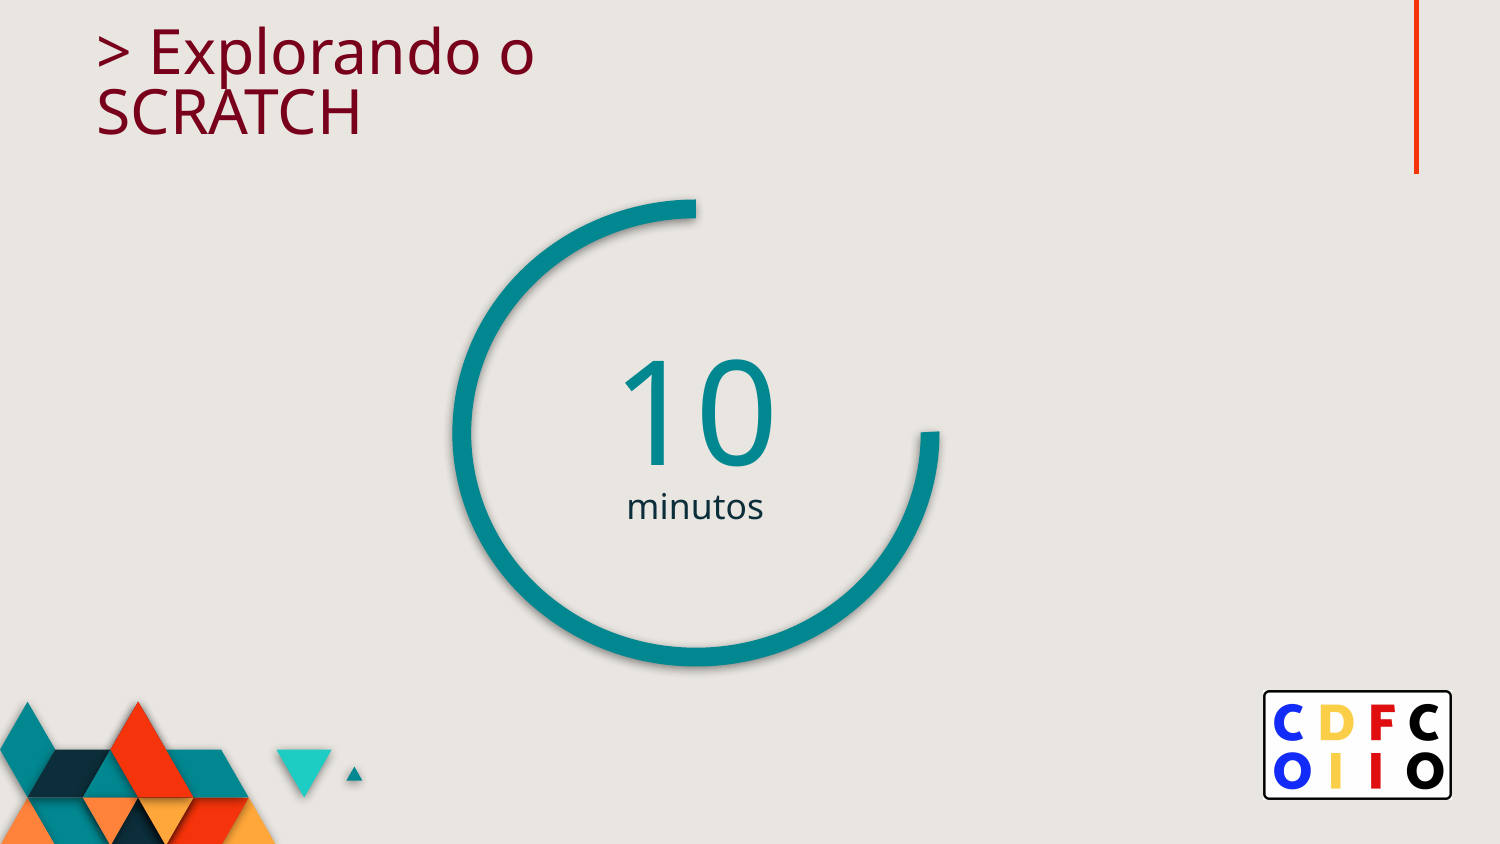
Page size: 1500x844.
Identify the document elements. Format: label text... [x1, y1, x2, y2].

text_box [461, 208, 931, 658]
title > Explorando o SCRATCH [81, 67, 704, 162]
picture [1263, 690, 1452, 800]
